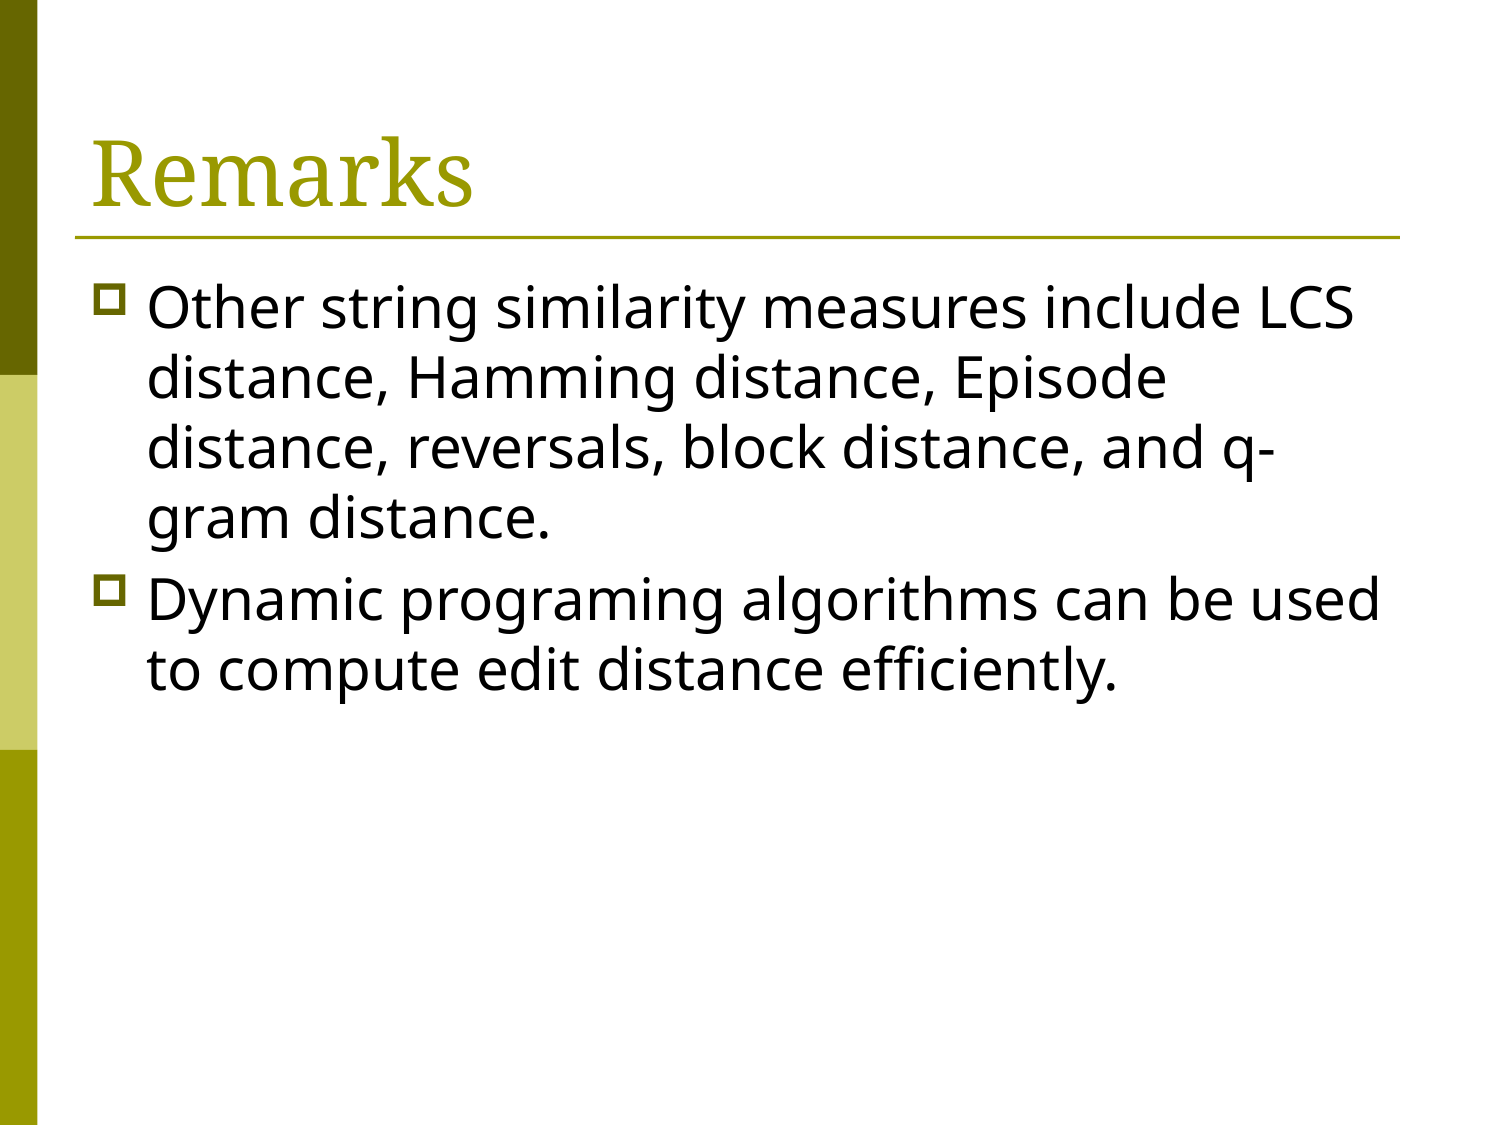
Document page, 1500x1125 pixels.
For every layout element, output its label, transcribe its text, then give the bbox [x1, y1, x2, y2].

list Other string similarity measures include LCS distance, Hamming distance, Episode distance, reversals, block distance, and q-gram distance. Dynamic programing algorithms can be used to compute edit distance efficiently. [75, 262, 1425, 1006]
title Remarks [75, 45, 1425, 233]
